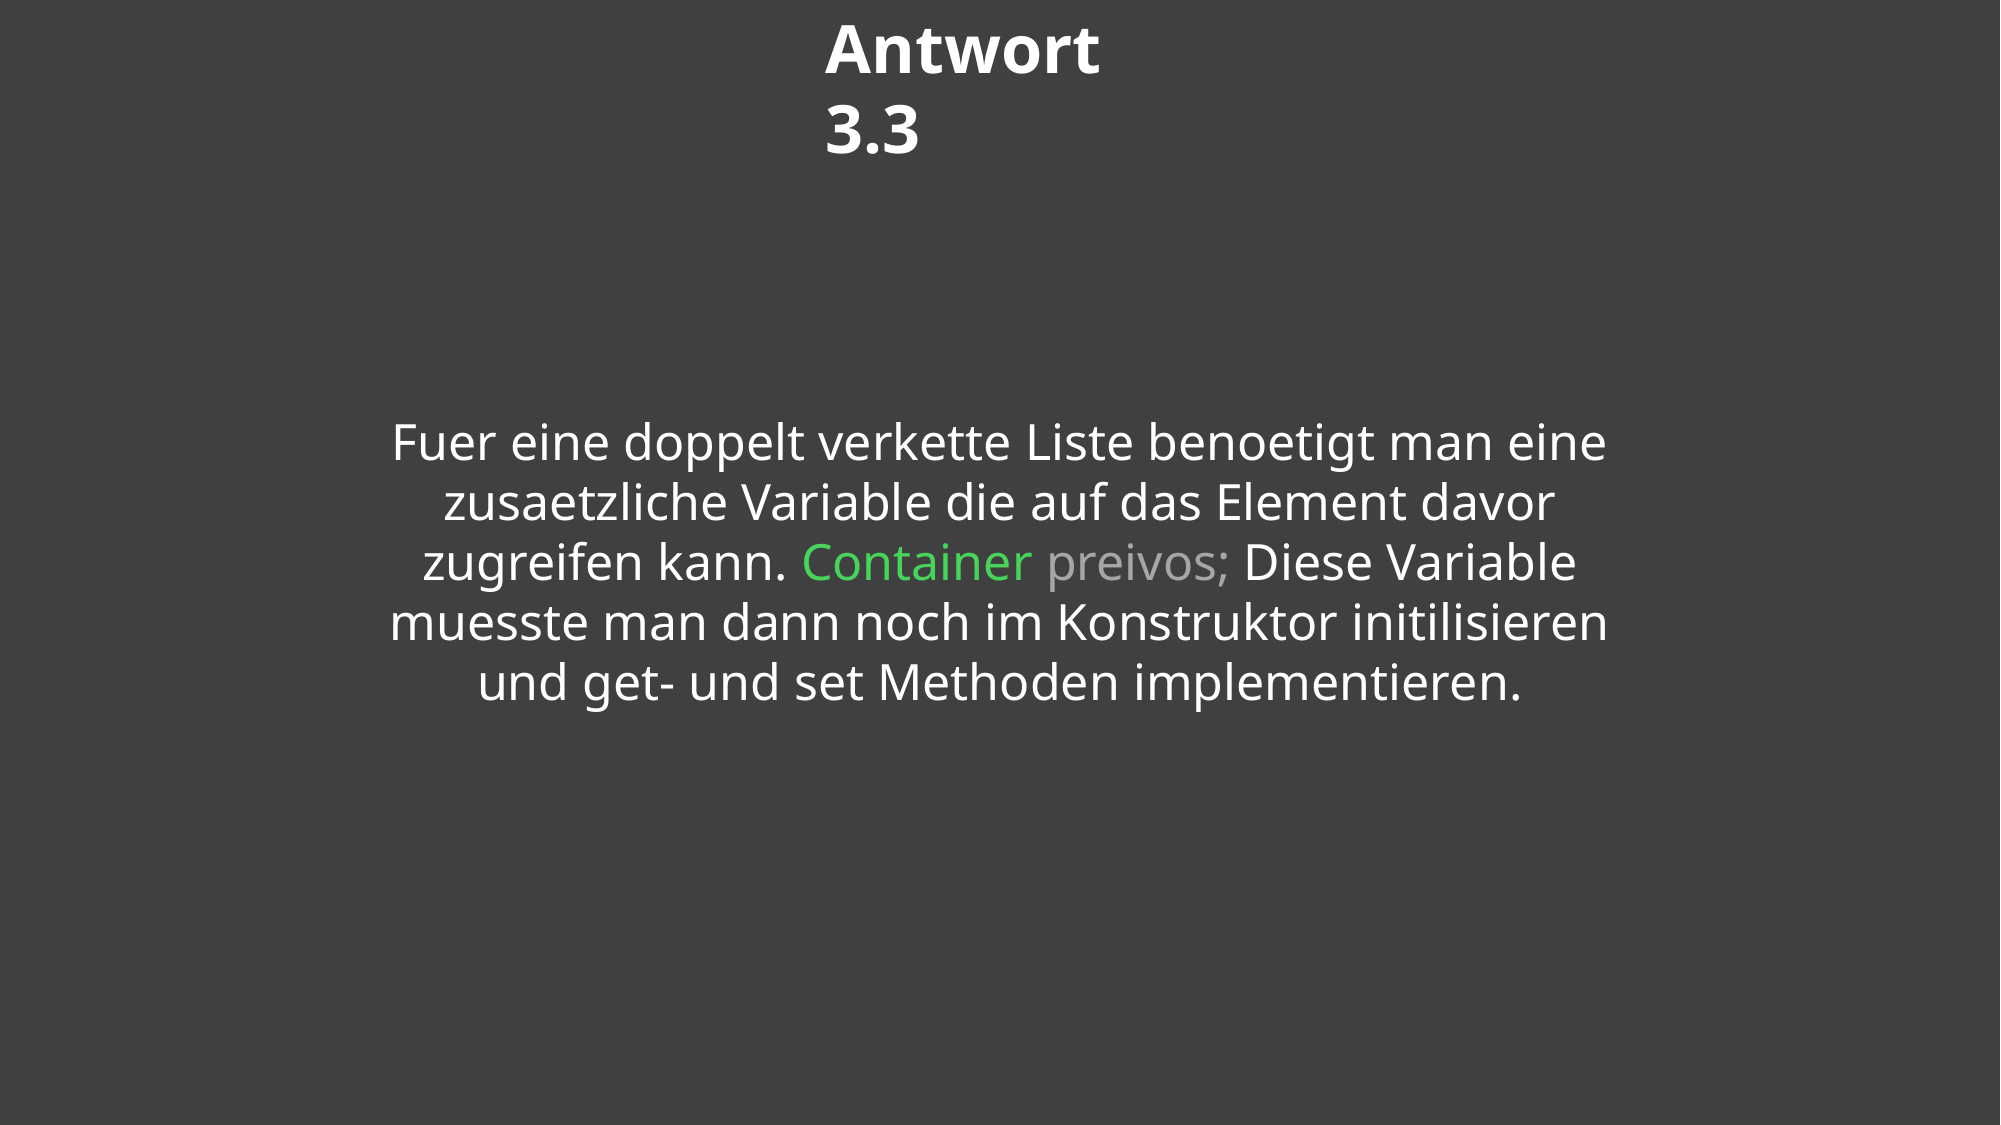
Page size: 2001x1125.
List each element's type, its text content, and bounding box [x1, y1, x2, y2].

text_box Antwort 3.3 [810, 0, 1190, 175]
text_box Fuer eine doppelt verkette Liste benoetigt man eine zusaetzliche Variable die auf das Element davor zugreifen kann. Container preivos; Diese Variable muesste man dann noch im Konstruktor initilisieren und get- und set Methoden implementieren. [371, 403, 1629, 719]
